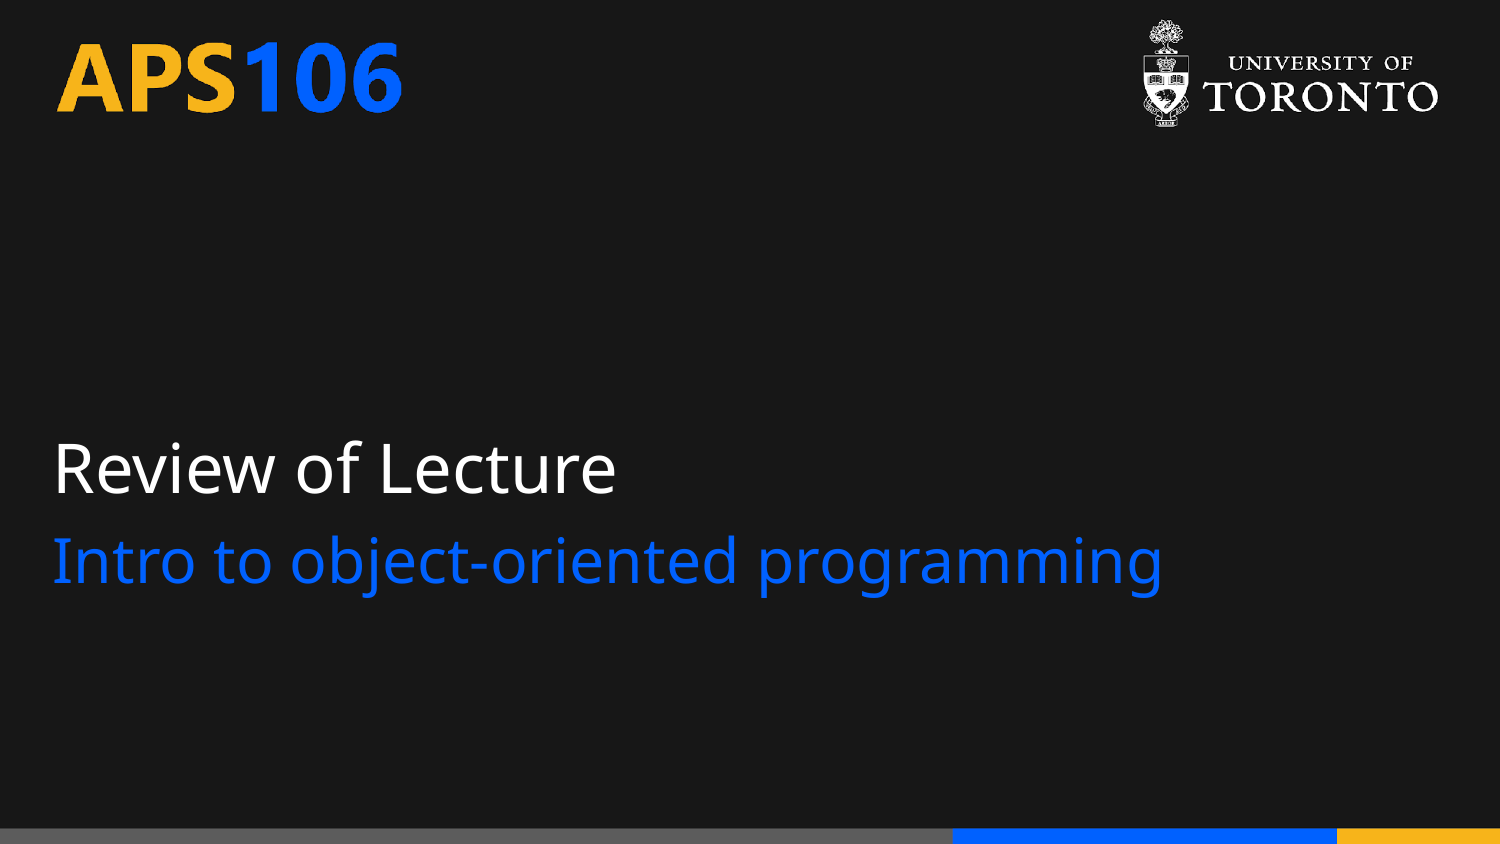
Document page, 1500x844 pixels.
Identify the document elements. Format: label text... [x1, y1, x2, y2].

picture [0, 0, 1500, 844]
title Review of Lecture [41, 404, 1443, 515]
subtitle Intro to object-oriented programming [41, 523, 1443, 728]
